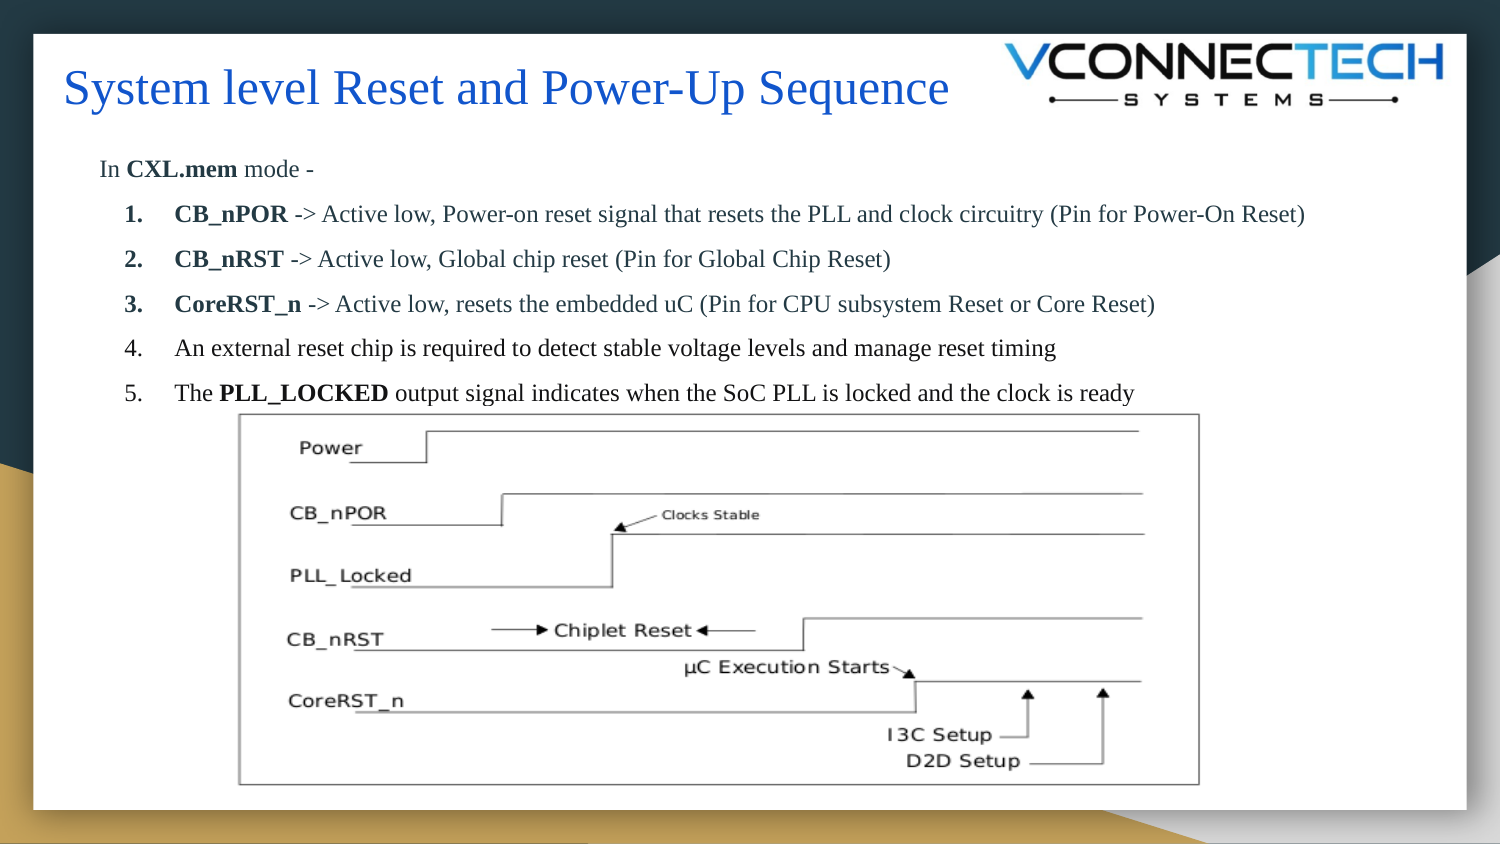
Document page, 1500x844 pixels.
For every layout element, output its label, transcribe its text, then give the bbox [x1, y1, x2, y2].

list In CXL.mem mode - CB_nPOR -> Active low, Power-on reset signal that resets the PLL and clock circuitry (Pin for Power-On Reset) CB_nRST -> Active low, Global chip reset (Pin for Global Chip Reset) CoreRST_n -> Active low, resets the embedded uC (Pin for CPU subsystem Reset or Core Reset) An external reset chip is required to detect stable voltage levels and manage reset timing The PLL_LOCKED output signal indicates when the SoC PLL is locked and the clock is ready [84, 122, 1427, 793]
picture [221, 406, 1222, 805]
title System level Reset and Power-Up Sequence [35, 39, 1267, 197]
picture [1001, 39, 1466, 111]
